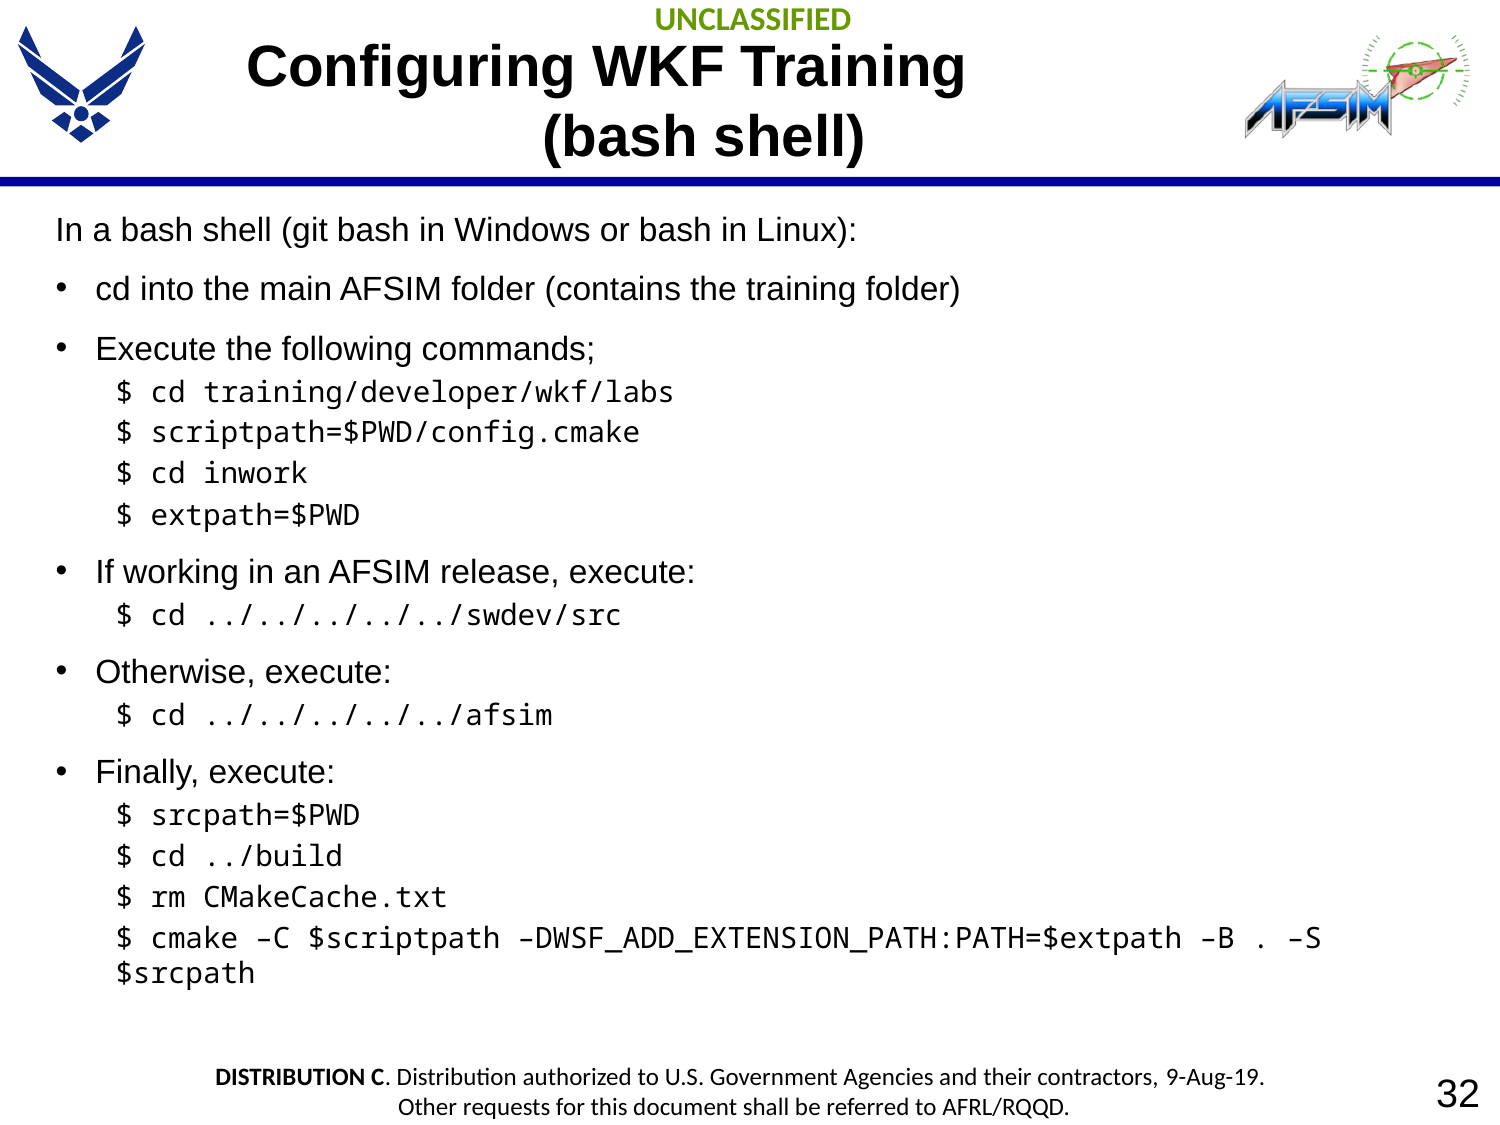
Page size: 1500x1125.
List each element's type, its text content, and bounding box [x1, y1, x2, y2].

list In a bash shell (git bash in Windows or bash in Linux): cd into the main AFSIM folder (contains the training folder) Execute the following commands; $ cd training/developer/wkf/labs $ scriptpath=$PWD/config.cmake $ cd inwork $ extpath=$PWD If working in an AFSIM release, execute: $ cd ../../../../../swdev/src Otherwise, execute: $ cd ../../../../../afsim Finally, execute: $ srcpath=$PWD $ cd ../build $ rm CMakeCache.txt $ cmake –C $scriptpath –DWSF_ADD_EXTENSION_PATH:PATH=$extpath –B . –S $srcpath [0, 190, 1500, 1010]
title Configuring WKF Training (bash shell) [150, 4, 1240, 190]
picture [1240, 22, 1483, 147]
